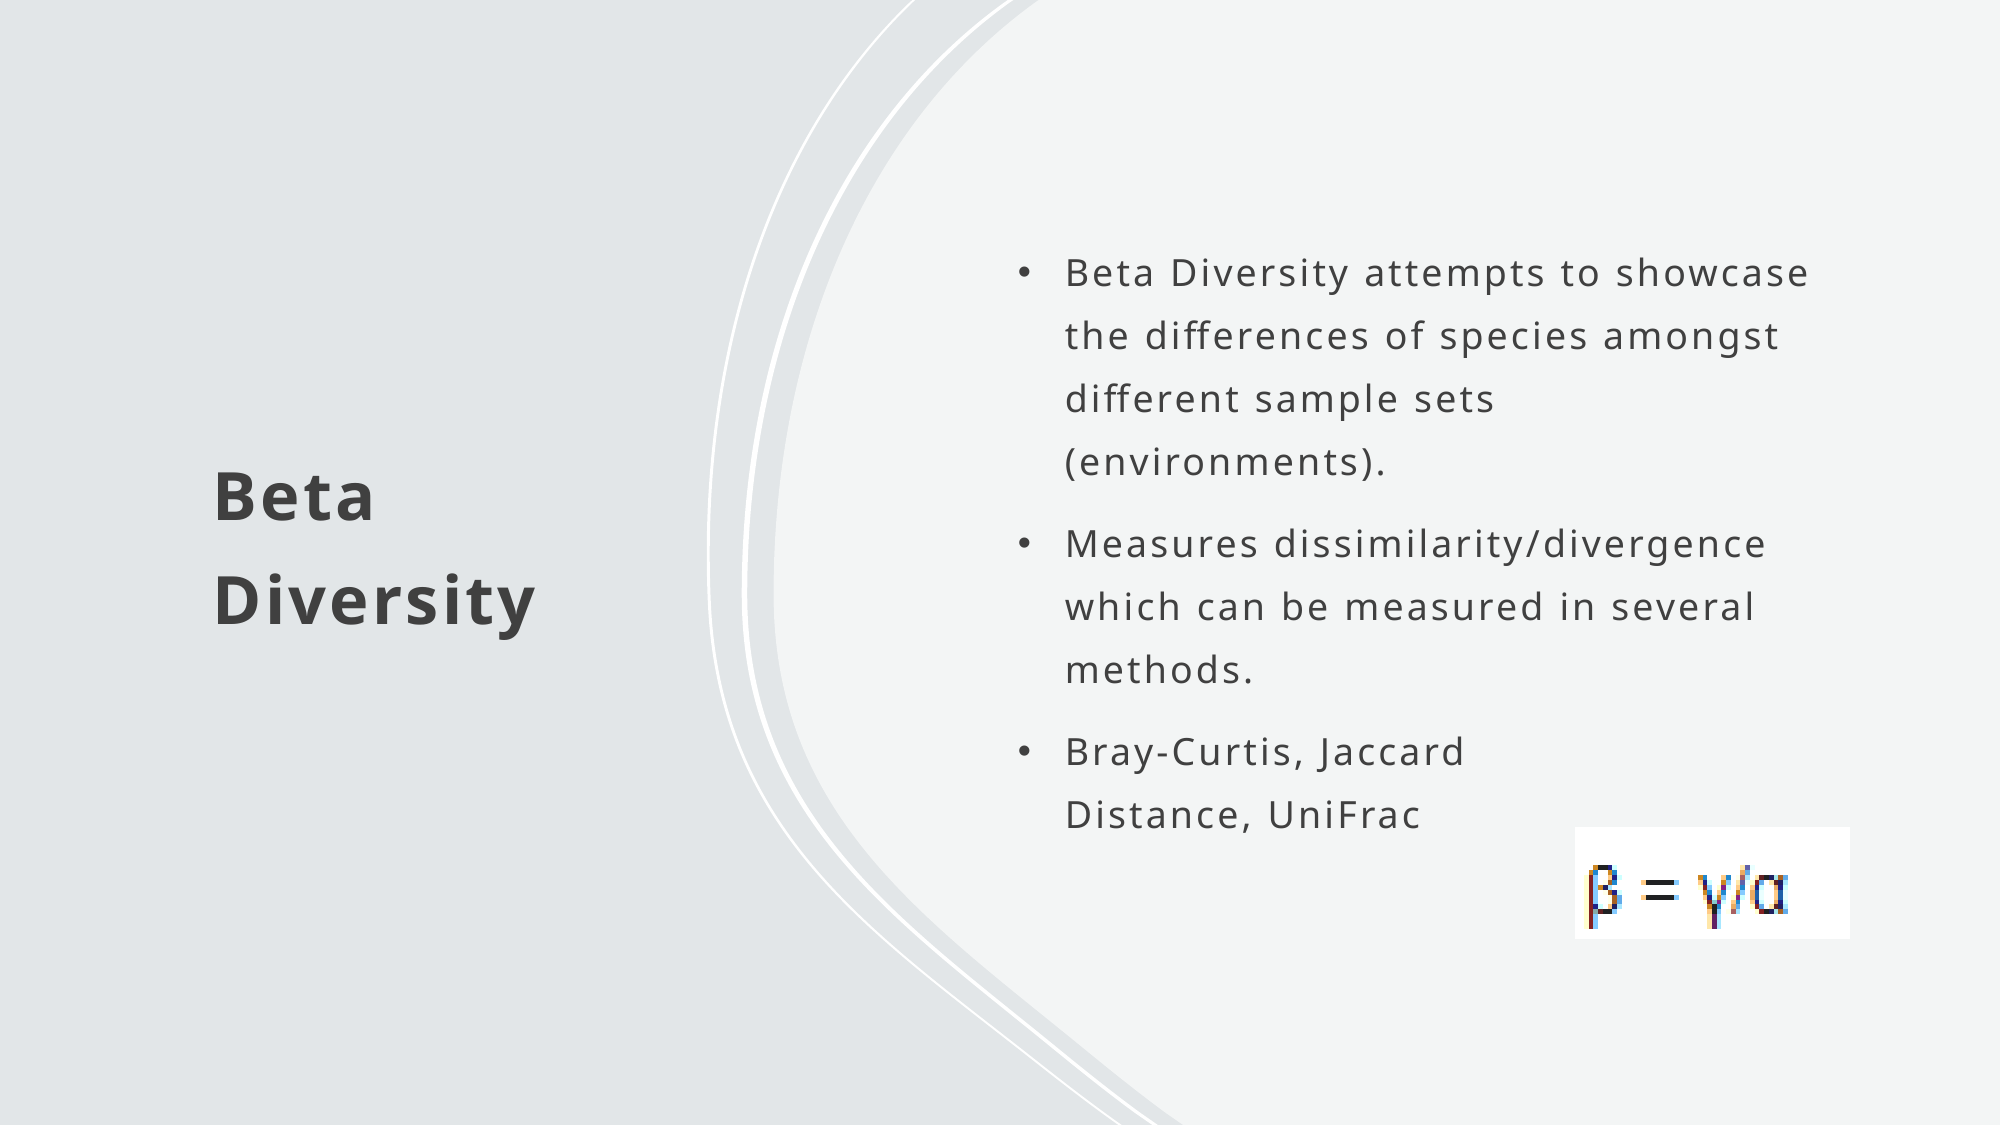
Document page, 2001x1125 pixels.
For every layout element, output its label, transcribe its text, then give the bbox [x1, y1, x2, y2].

title Beta Diversity [194, 181, 690, 883]
text_box [0, 0, 706, 1125]
picture [1575, 827, 1850, 940]
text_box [706, 0, 2000, 1125]
